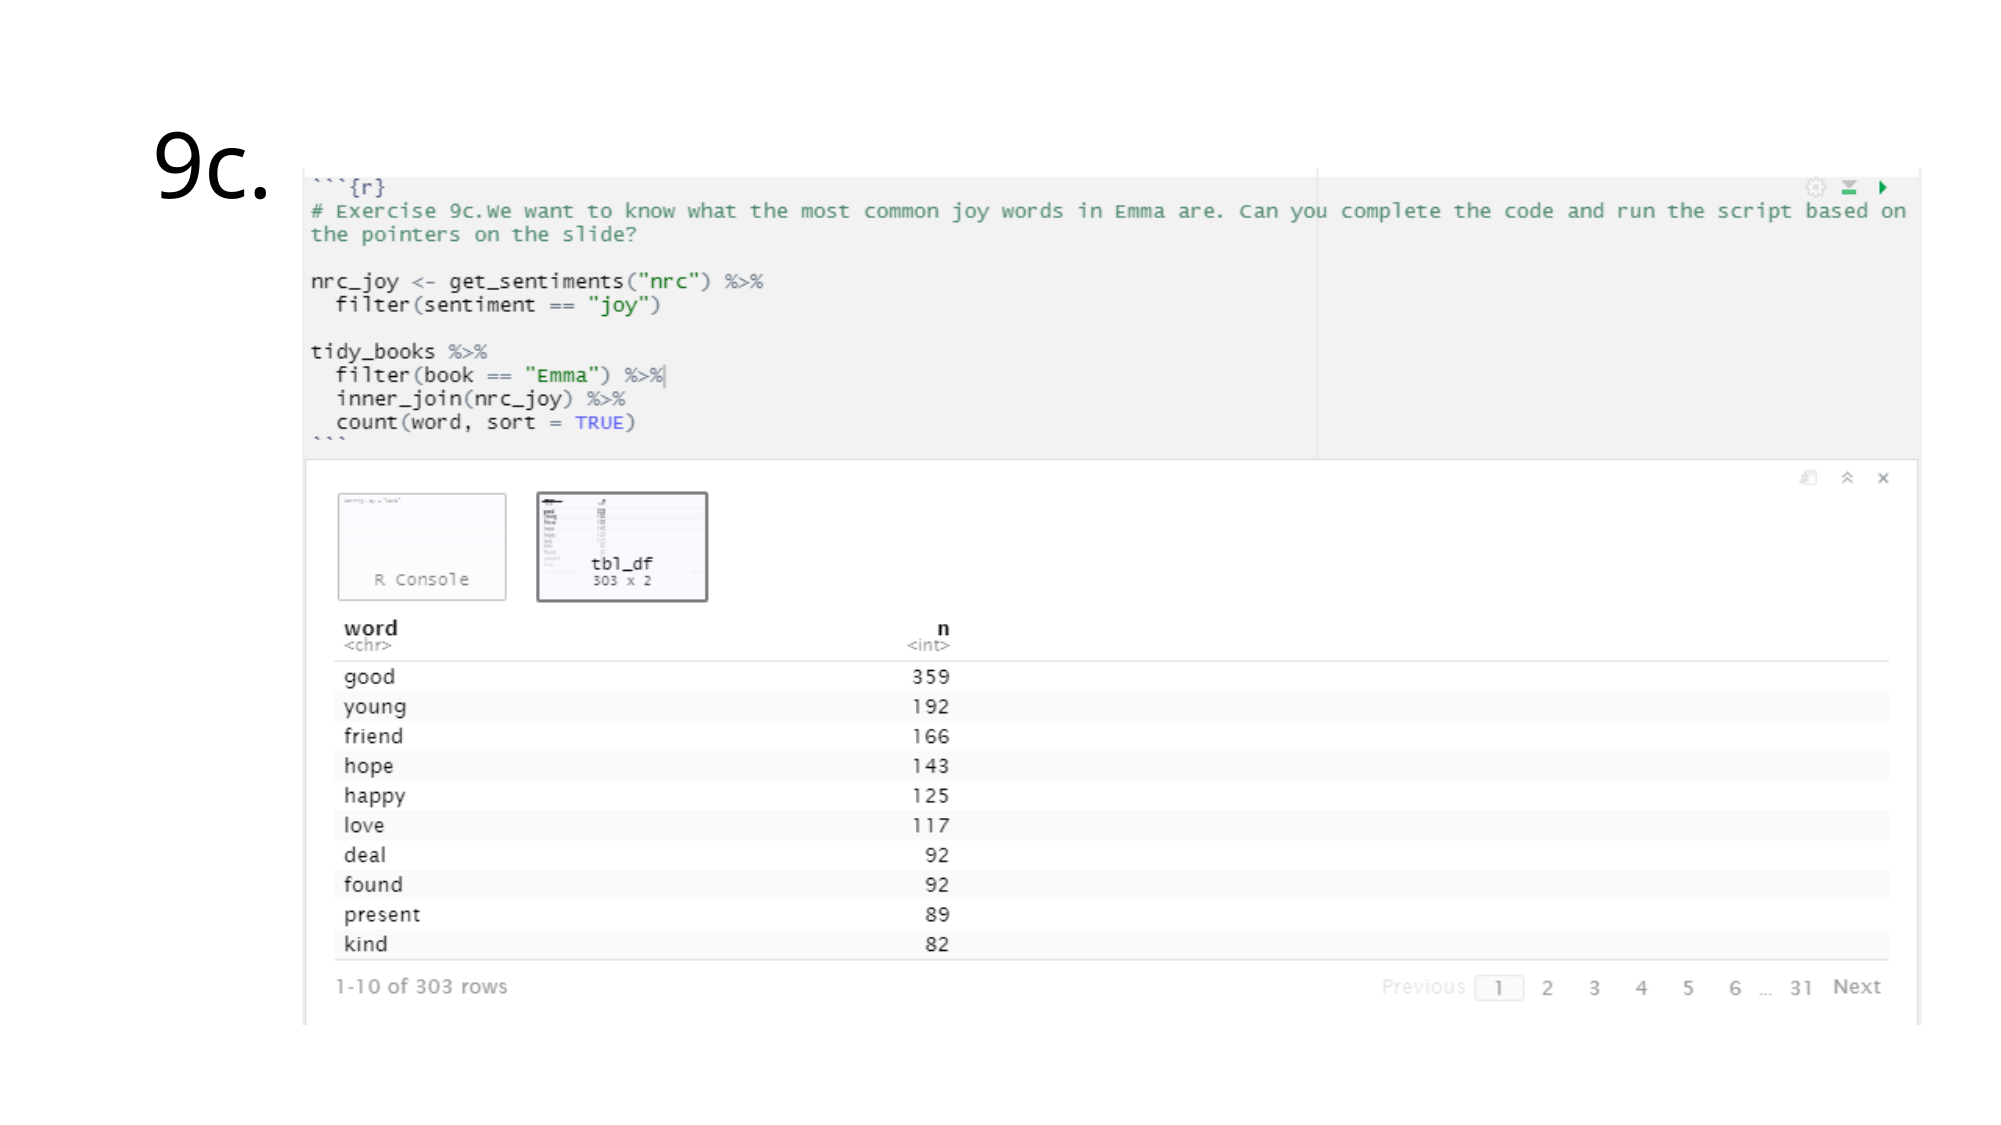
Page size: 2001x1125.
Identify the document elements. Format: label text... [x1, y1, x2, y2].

title 9c. [137, 59, 1863, 278]
picture [302, 168, 1922, 1025]
